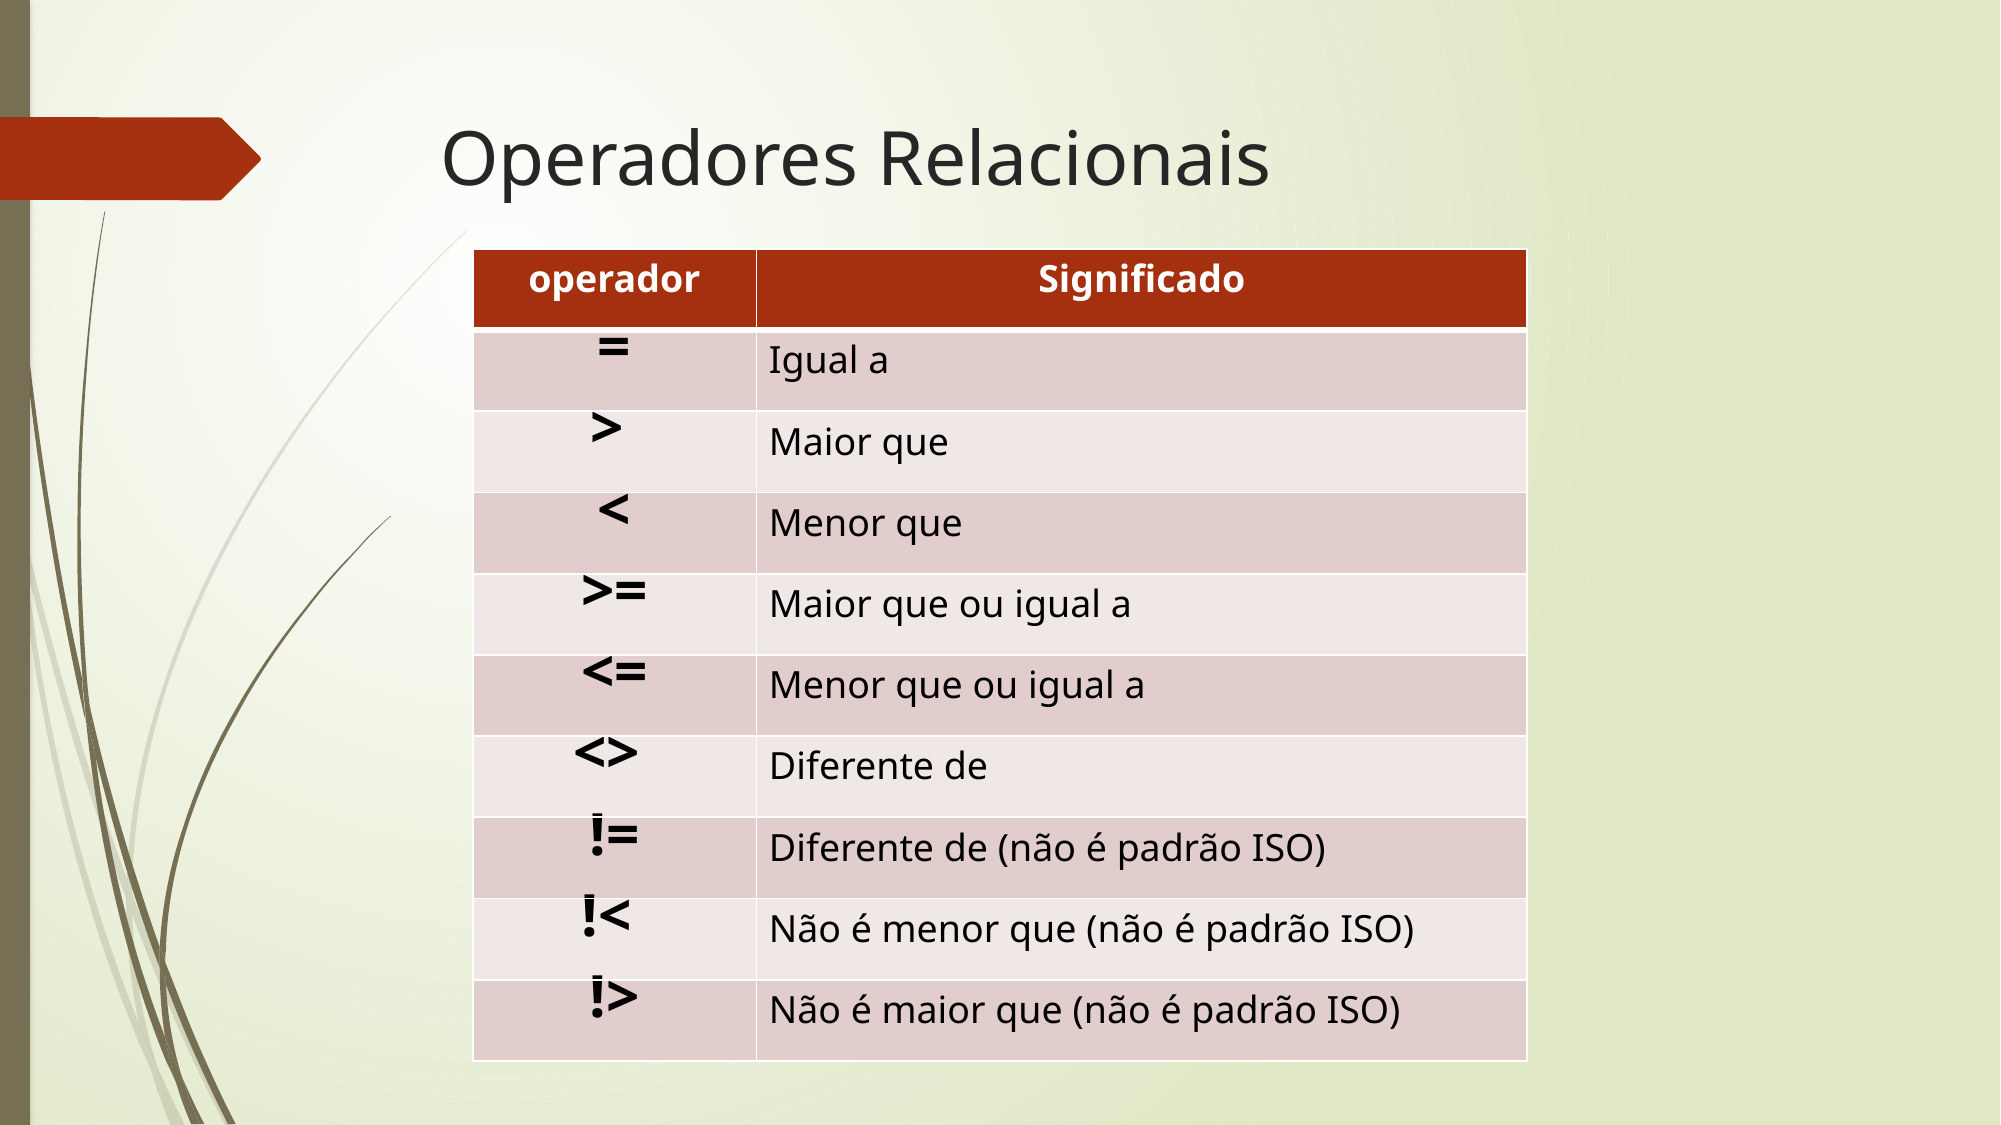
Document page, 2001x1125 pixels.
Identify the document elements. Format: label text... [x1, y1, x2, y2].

table_cell Maior que [757, 412, 1526, 492]
table_cell Menor que ou igual a [757, 656, 1526, 735]
table_cell = [474, 333, 756, 410]
table_cell <> [474, 737, 756, 816]
table_cell Menor que [757, 493, 1526, 573]
table_header Significado [757, 250, 1526, 327]
table_cell <= [474, 656, 756, 735]
table_cell < [474, 493, 756, 573]
table_cell !< [474, 899, 756, 979]
table_cell Maior que ou igual a [757, 575, 1526, 654]
table_cell Não é menor que (não é padrão ISO) [757, 899, 1526, 979]
table_cell !> [474, 981, 756, 1060]
table_header operador [474, 250, 756, 327]
table_cell Igual a [757, 333, 1526, 410]
table_cell >= [474, 575, 756, 654]
table_cell Não é maior que (não é padrão ISO) [757, 981, 1526, 1060]
table_cell != [474, 818, 756, 898]
table_cell Diferente de [757, 737, 1526, 816]
title Operadores Relacionais [425, 102, 1888, 313]
table_cell Diferente de (não é padrão ISO) [757, 818, 1526, 898]
table_cell > [474, 412, 756, 492]
